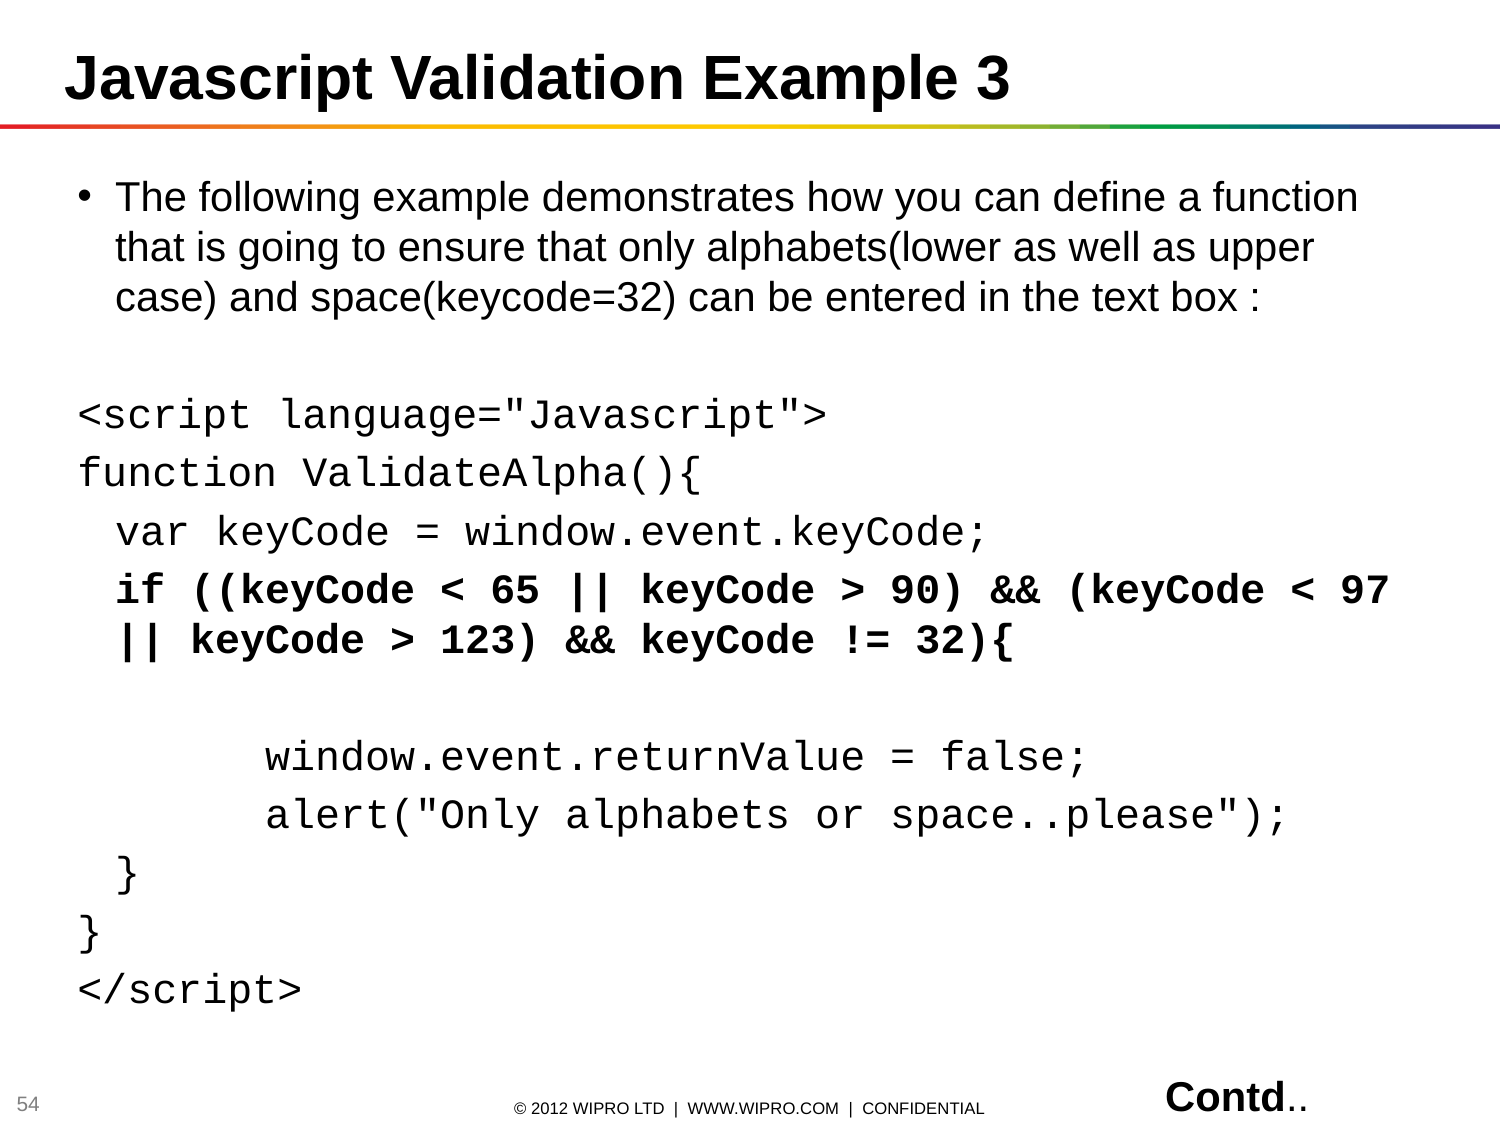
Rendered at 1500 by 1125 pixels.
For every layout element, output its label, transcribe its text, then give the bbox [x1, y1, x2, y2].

text_box Javascript Validation Example 3 [50, 0, 1500, 150]
list The following example demonstrates how you can define a function that is going to ensure that only alphabets(lower as well as upper case) and space(keycode=32) can be entered in the text box : <script language="Javascript"> function ValidateAlpha(){ var keyCode = window.event.keyCode; if ((keyCode < 65 || keyCode > 90) && (keyCode < 97 || keyCode > 123) && keyCode != 32){ window.event.returnValue = false; alert("Only alphabets or space..please"); } } </script> Contd.. [62, 162, 1413, 1088]
